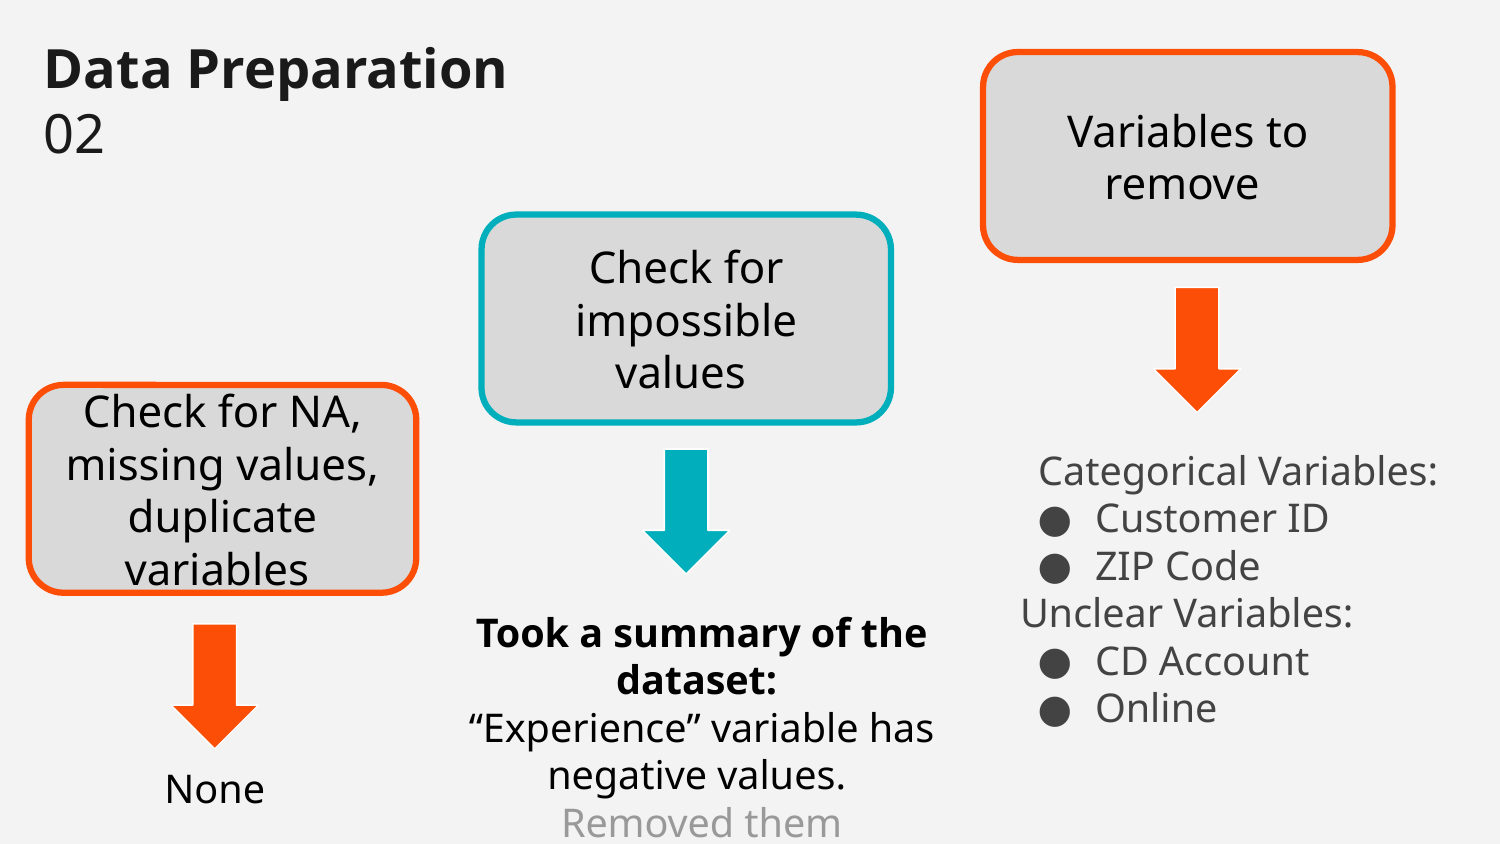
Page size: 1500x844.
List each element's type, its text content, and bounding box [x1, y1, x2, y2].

text_box None [110, 748, 319, 827]
text_box [642, 448, 730, 575]
text_box Categorical Variables: Customer ID ZIP Code Unclear Variables: CD Account Online [1004, 430, 1472, 746]
text_box [1153, 287, 1241, 413]
text_box [170, 623, 259, 748]
text_box Check for impossible values [481, 214, 891, 423]
text_box Data Preparation 02 [28, 19, 668, 89]
text_box Variables to remove [983, 52, 1393, 260]
text_box Took a summary of the dataset: “Experience” variable has negative values. Removed them [390, 592, 1013, 844]
text_box Check for NA, missing values, duplicate variables [28, 384, 417, 593]
